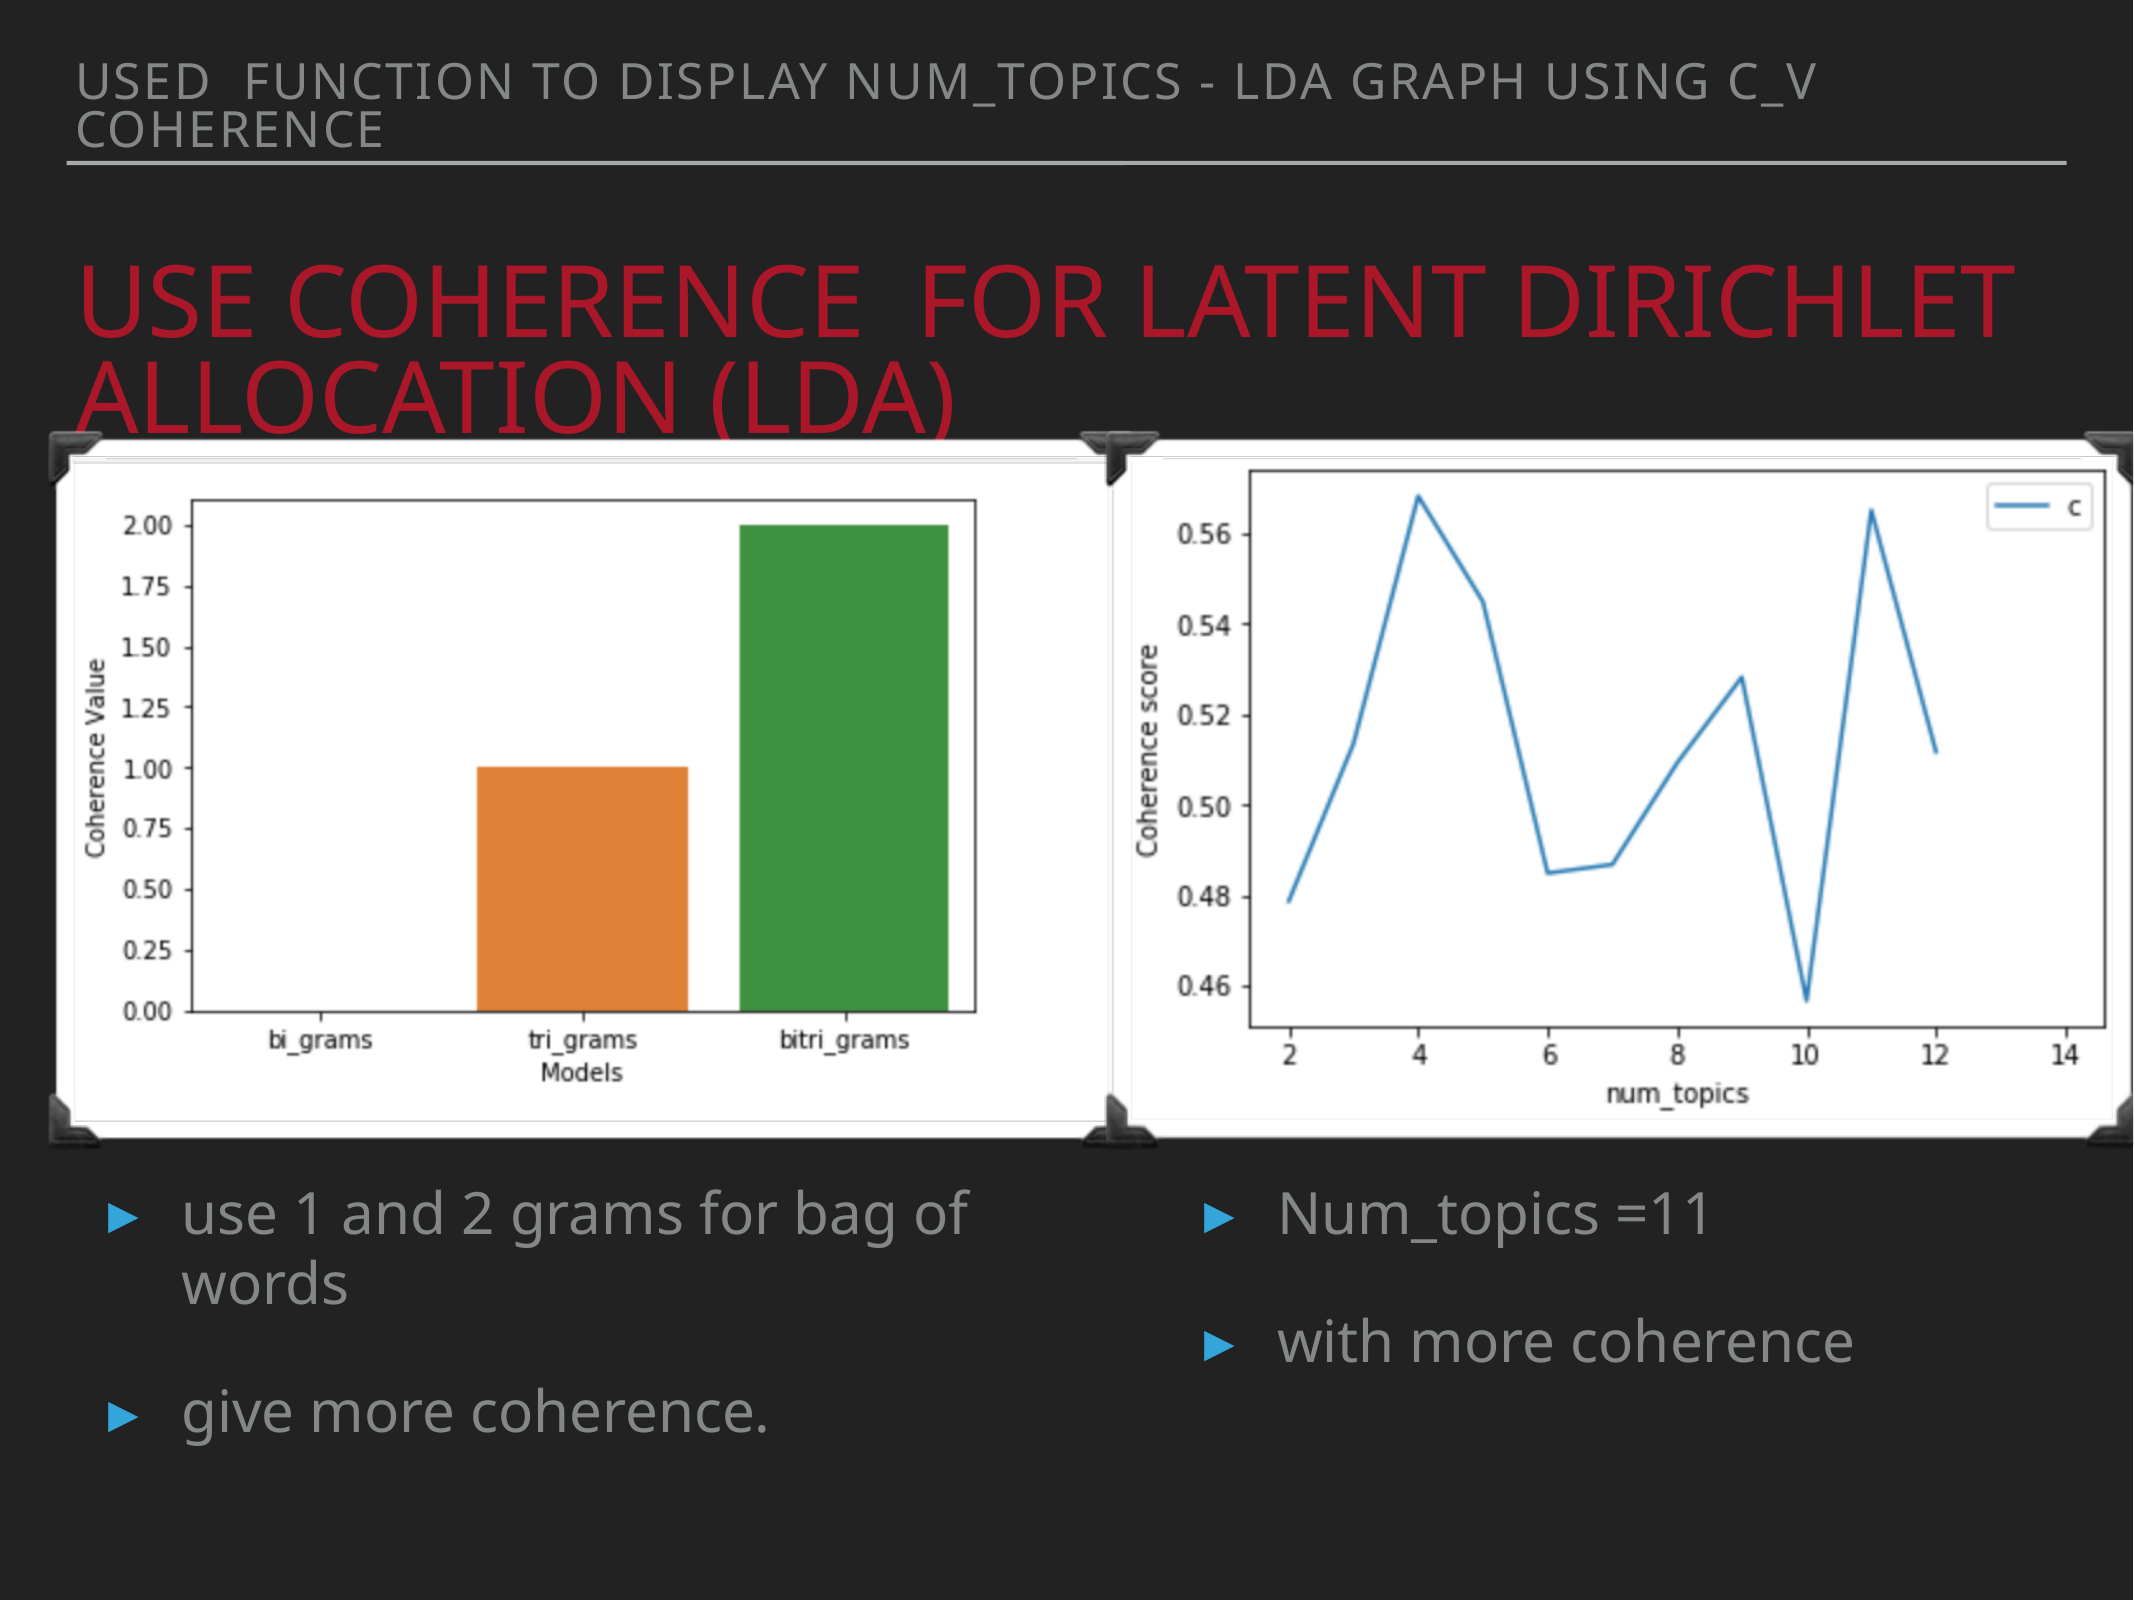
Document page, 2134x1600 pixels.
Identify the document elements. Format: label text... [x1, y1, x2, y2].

text_box Num_topics =11 with more coherence [1195, 1167, 2134, 1561]
list used Function to display num_topics - LDA graph using c_v coherence [66, 42, 1901, 166]
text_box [1103, 430, 2134, 1154]
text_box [45, 430, 1103, 1154]
title Use coherence for latent Dirichlet allocation (LDA) [66, 251, 2068, 372]
list use 1 and 2 grams for bag of words give more coherence. [99, 1167, 1147, 1562]
